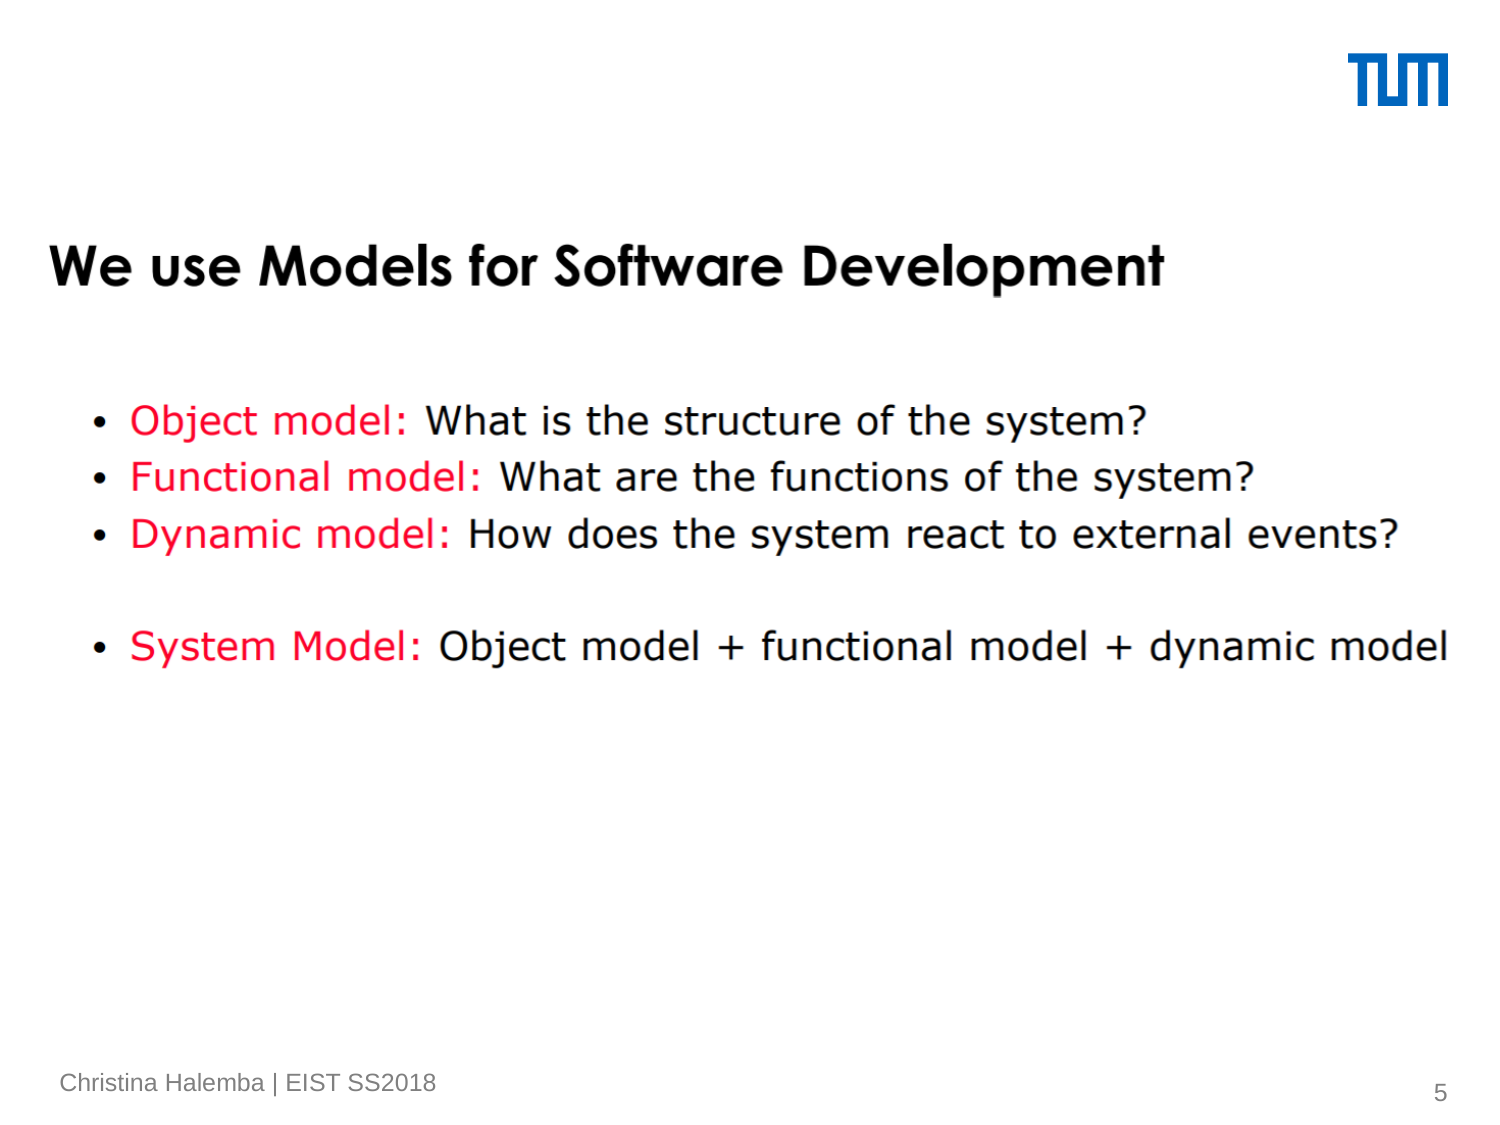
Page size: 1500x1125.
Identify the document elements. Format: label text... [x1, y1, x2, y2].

slide_number 5 [1111, 1061, 1448, 1122]
picture [0, 206, 1476, 703]
